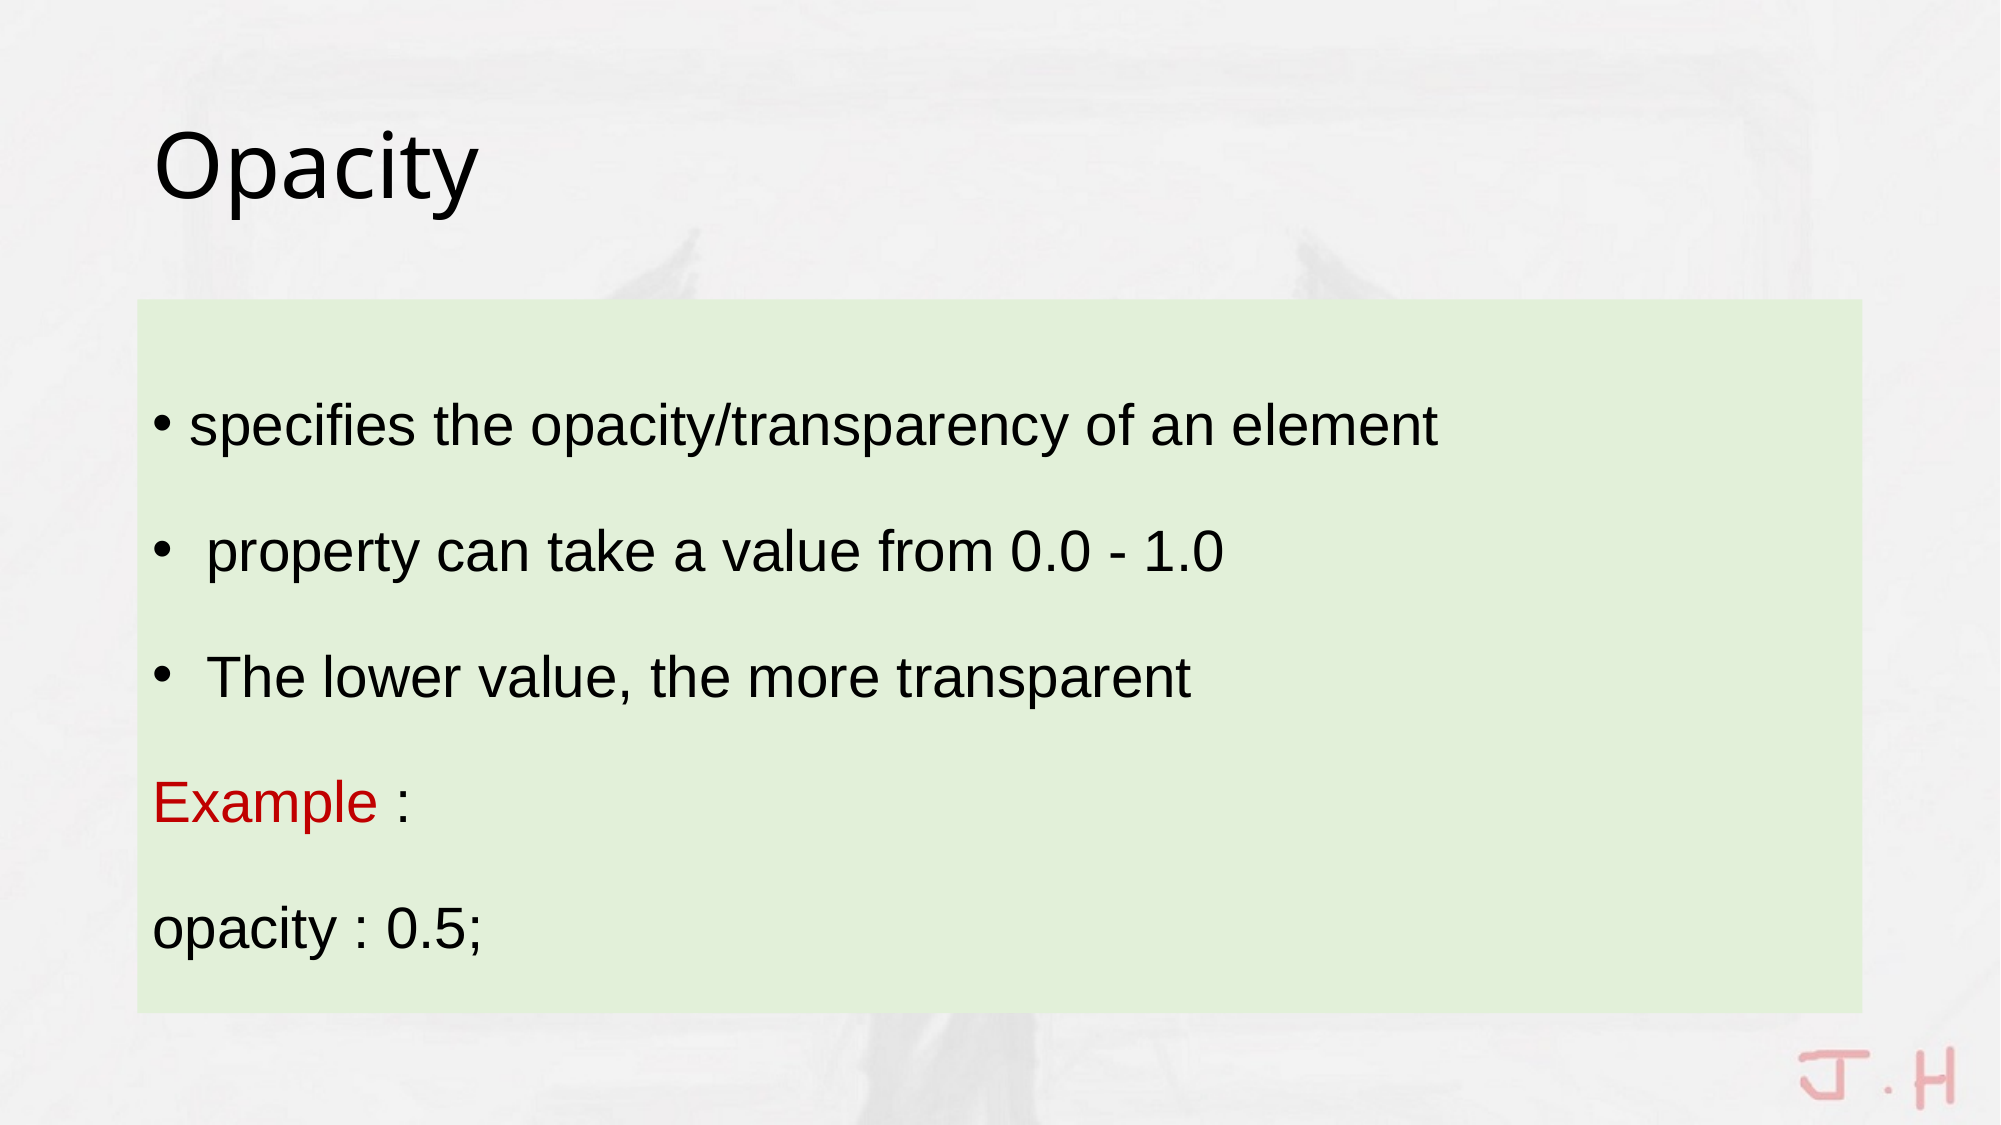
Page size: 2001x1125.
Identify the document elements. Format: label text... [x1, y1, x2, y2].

list specifies the opacity/transparency of an element property can take a value from 0.0 - 1.0 The lower value, the more transparent Example : opacity : 0.5; [137, 299, 1863, 1014]
picture [0, 0, 2001, 1125]
title Opacity [137, 59, 1863, 278]
